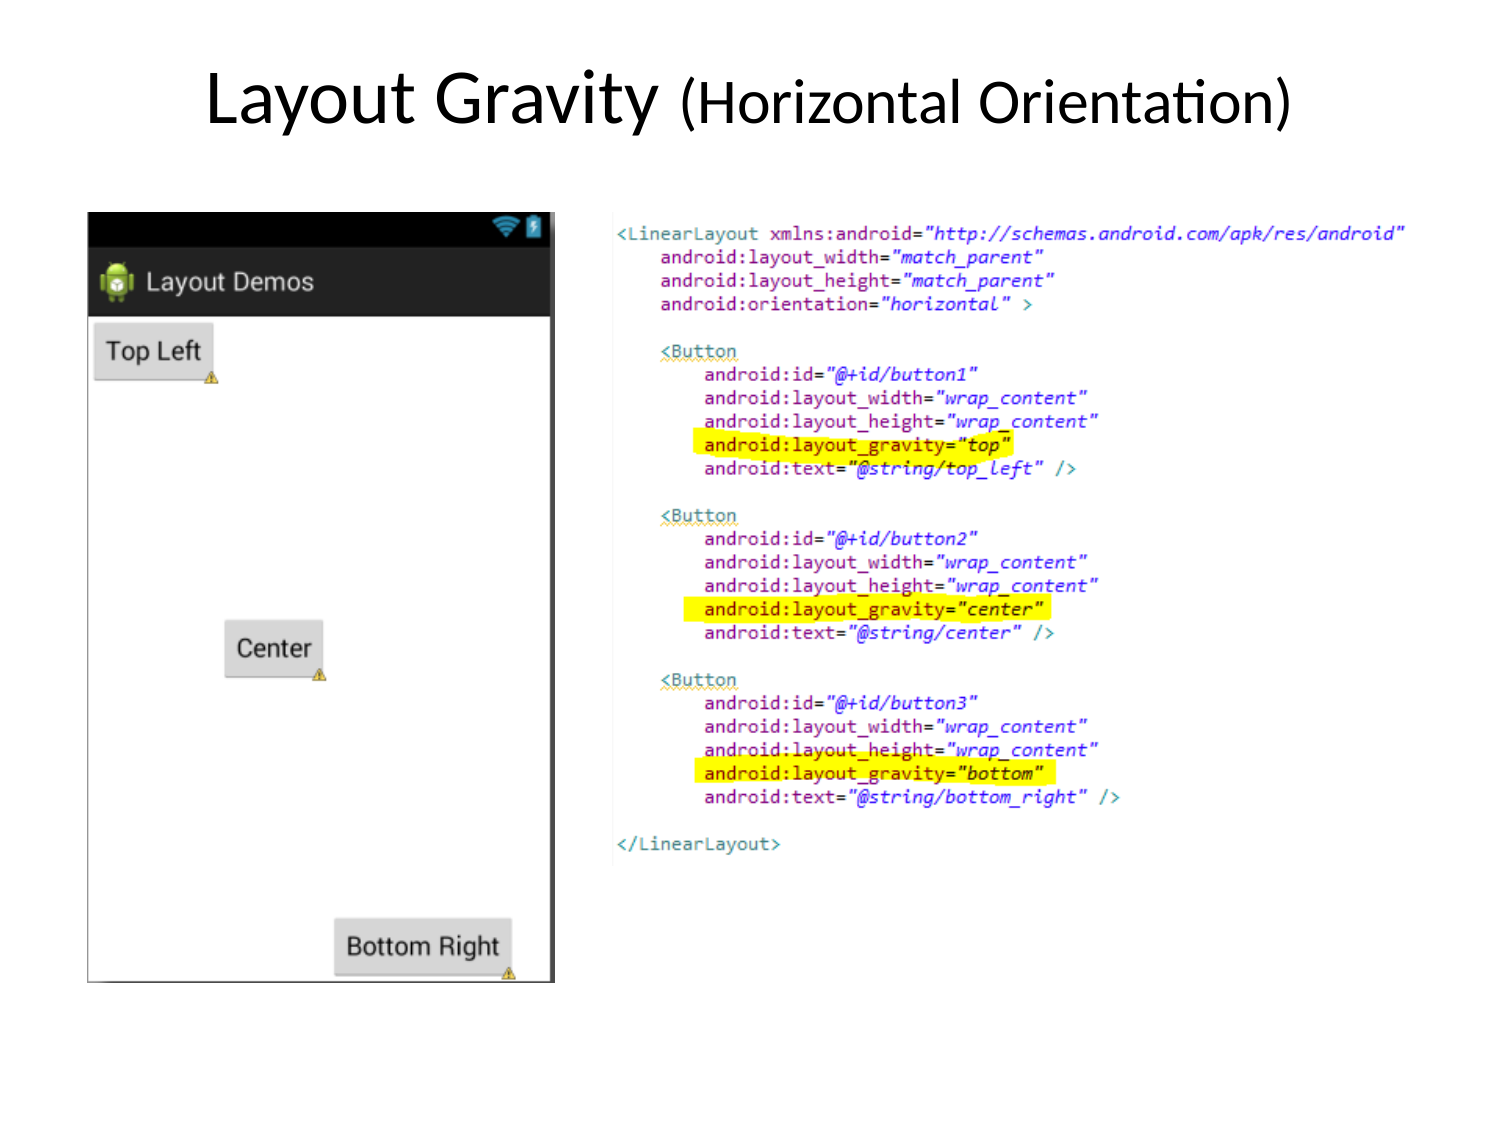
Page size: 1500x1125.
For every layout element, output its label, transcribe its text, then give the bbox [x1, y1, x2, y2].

picture [87, 212, 555, 983]
picture [612, 212, 1413, 866]
title Layout Gravity (Horizontal Orientation) [63, 37, 1436, 147]
